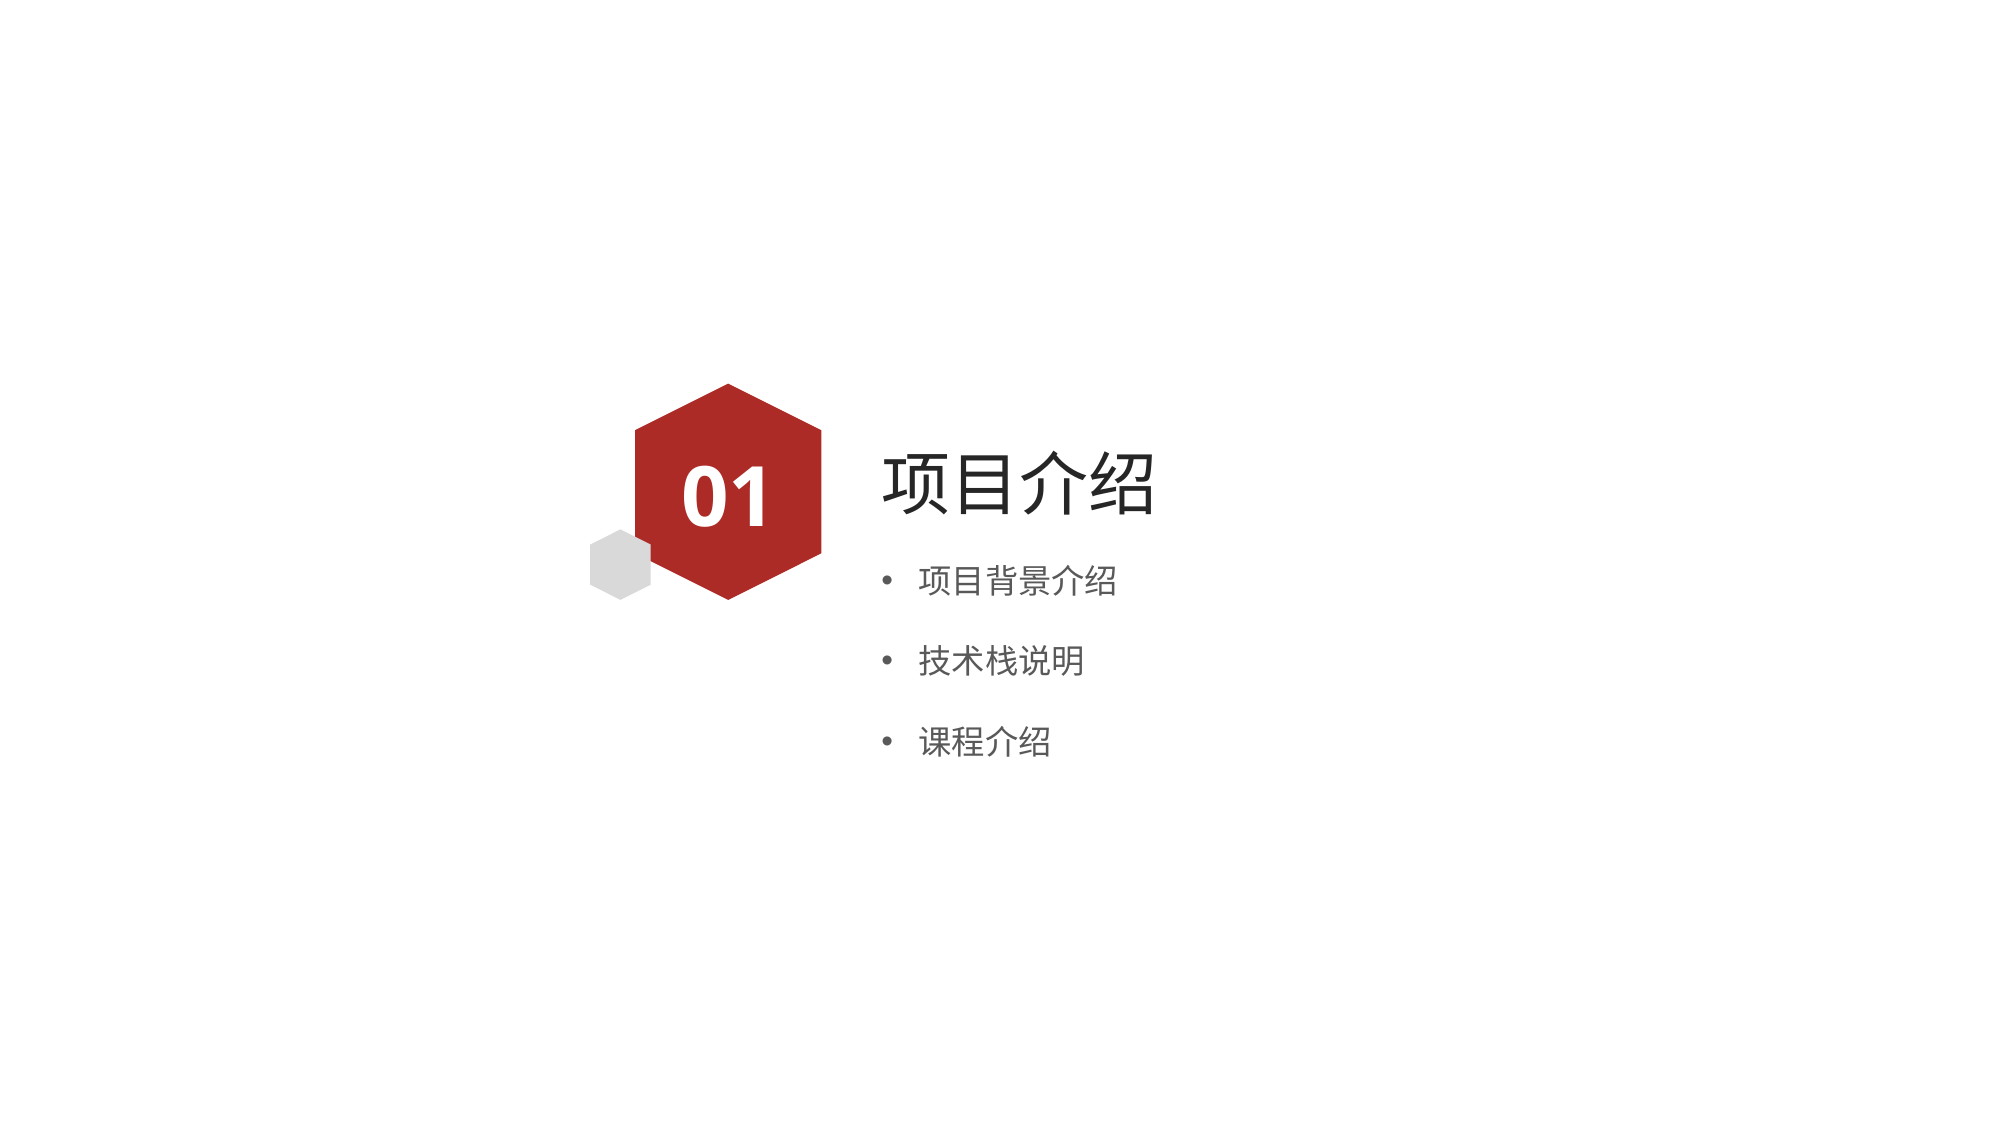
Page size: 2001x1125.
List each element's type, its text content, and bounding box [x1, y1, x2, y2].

title 项目介绍 [866, 442, 1970, 533]
list 01 [636, 404, 822, 594]
list 项目背景介绍 技术栈说明 课程介绍 [866, 532, 1764, 973]
